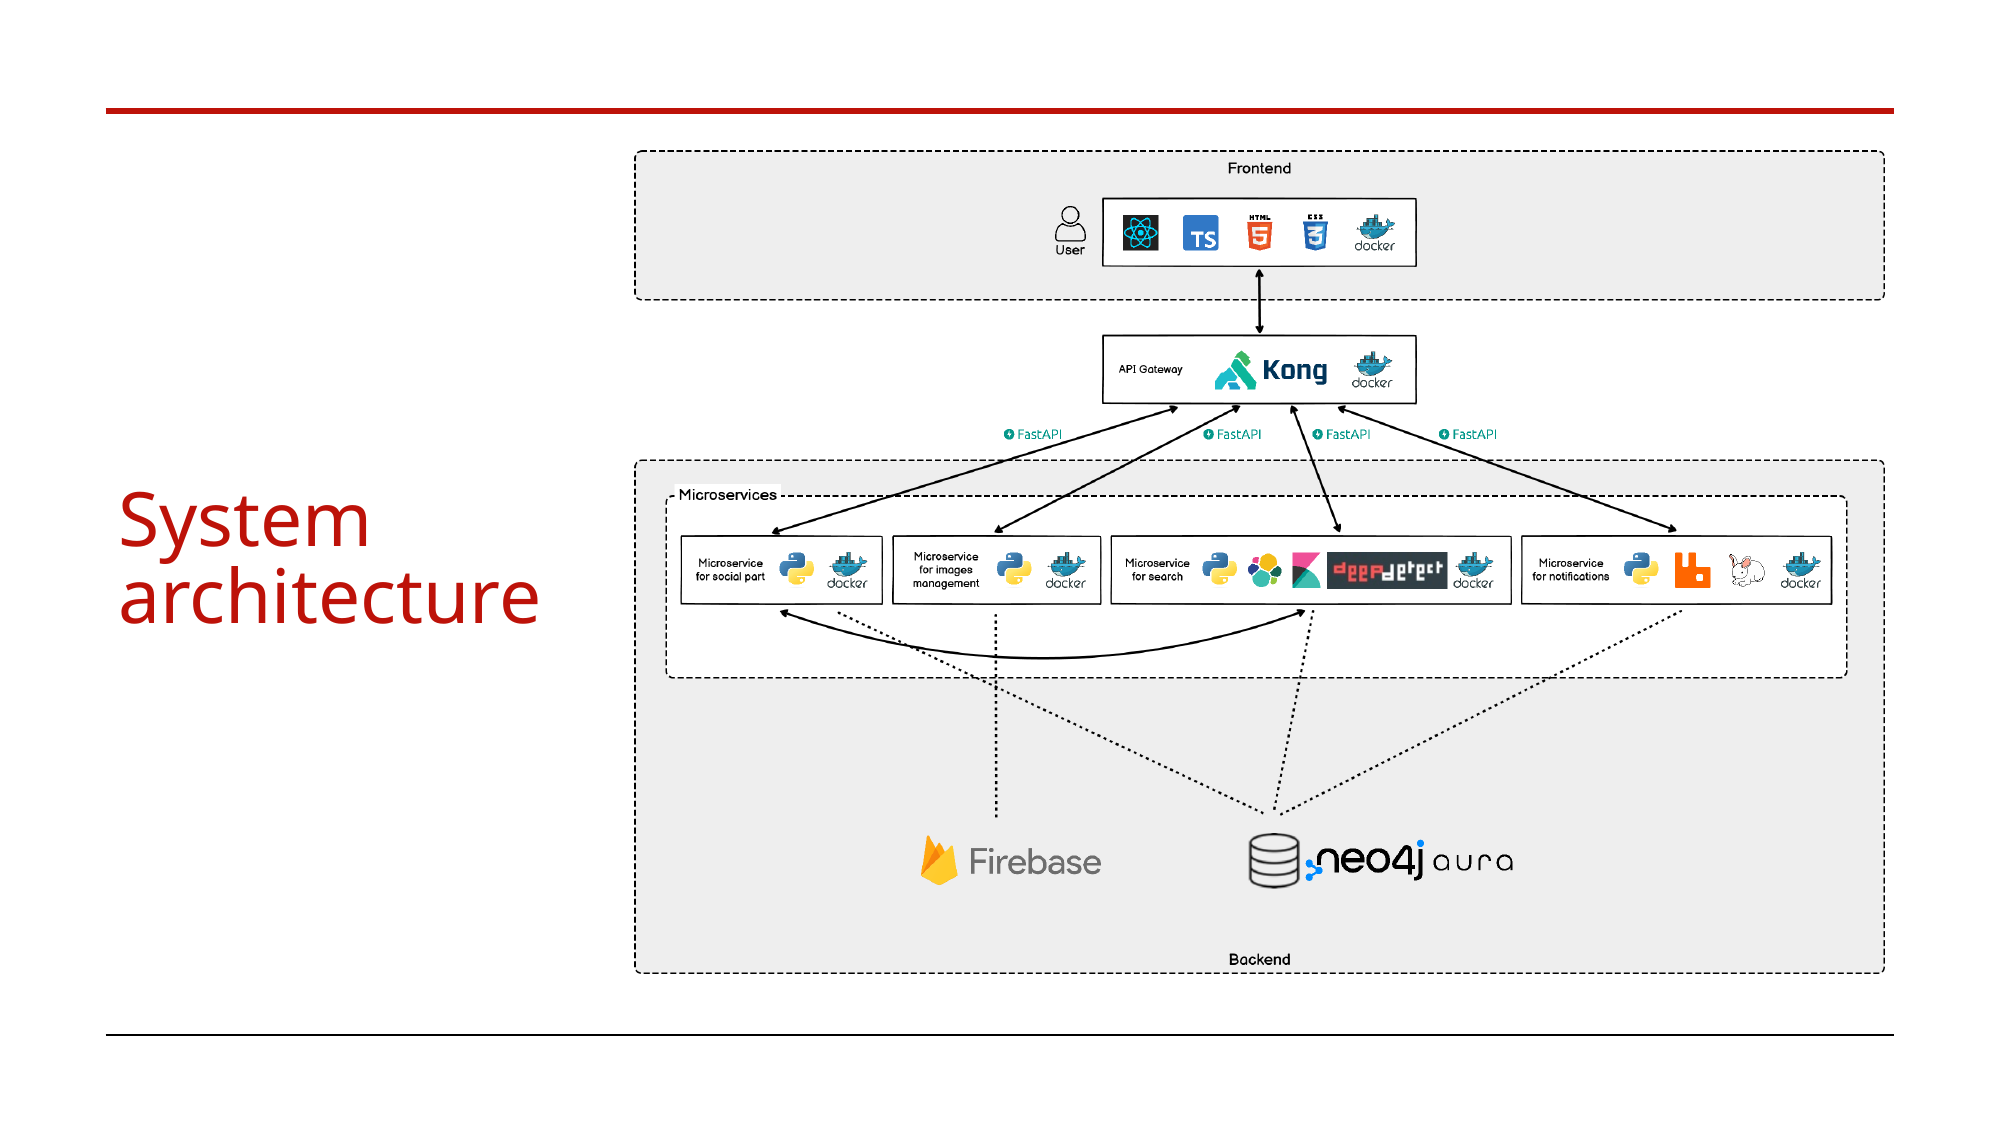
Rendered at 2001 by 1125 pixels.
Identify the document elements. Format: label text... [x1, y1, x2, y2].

title System architecture [103, 477, 589, 648]
picture [634, 150, 1885, 974]
